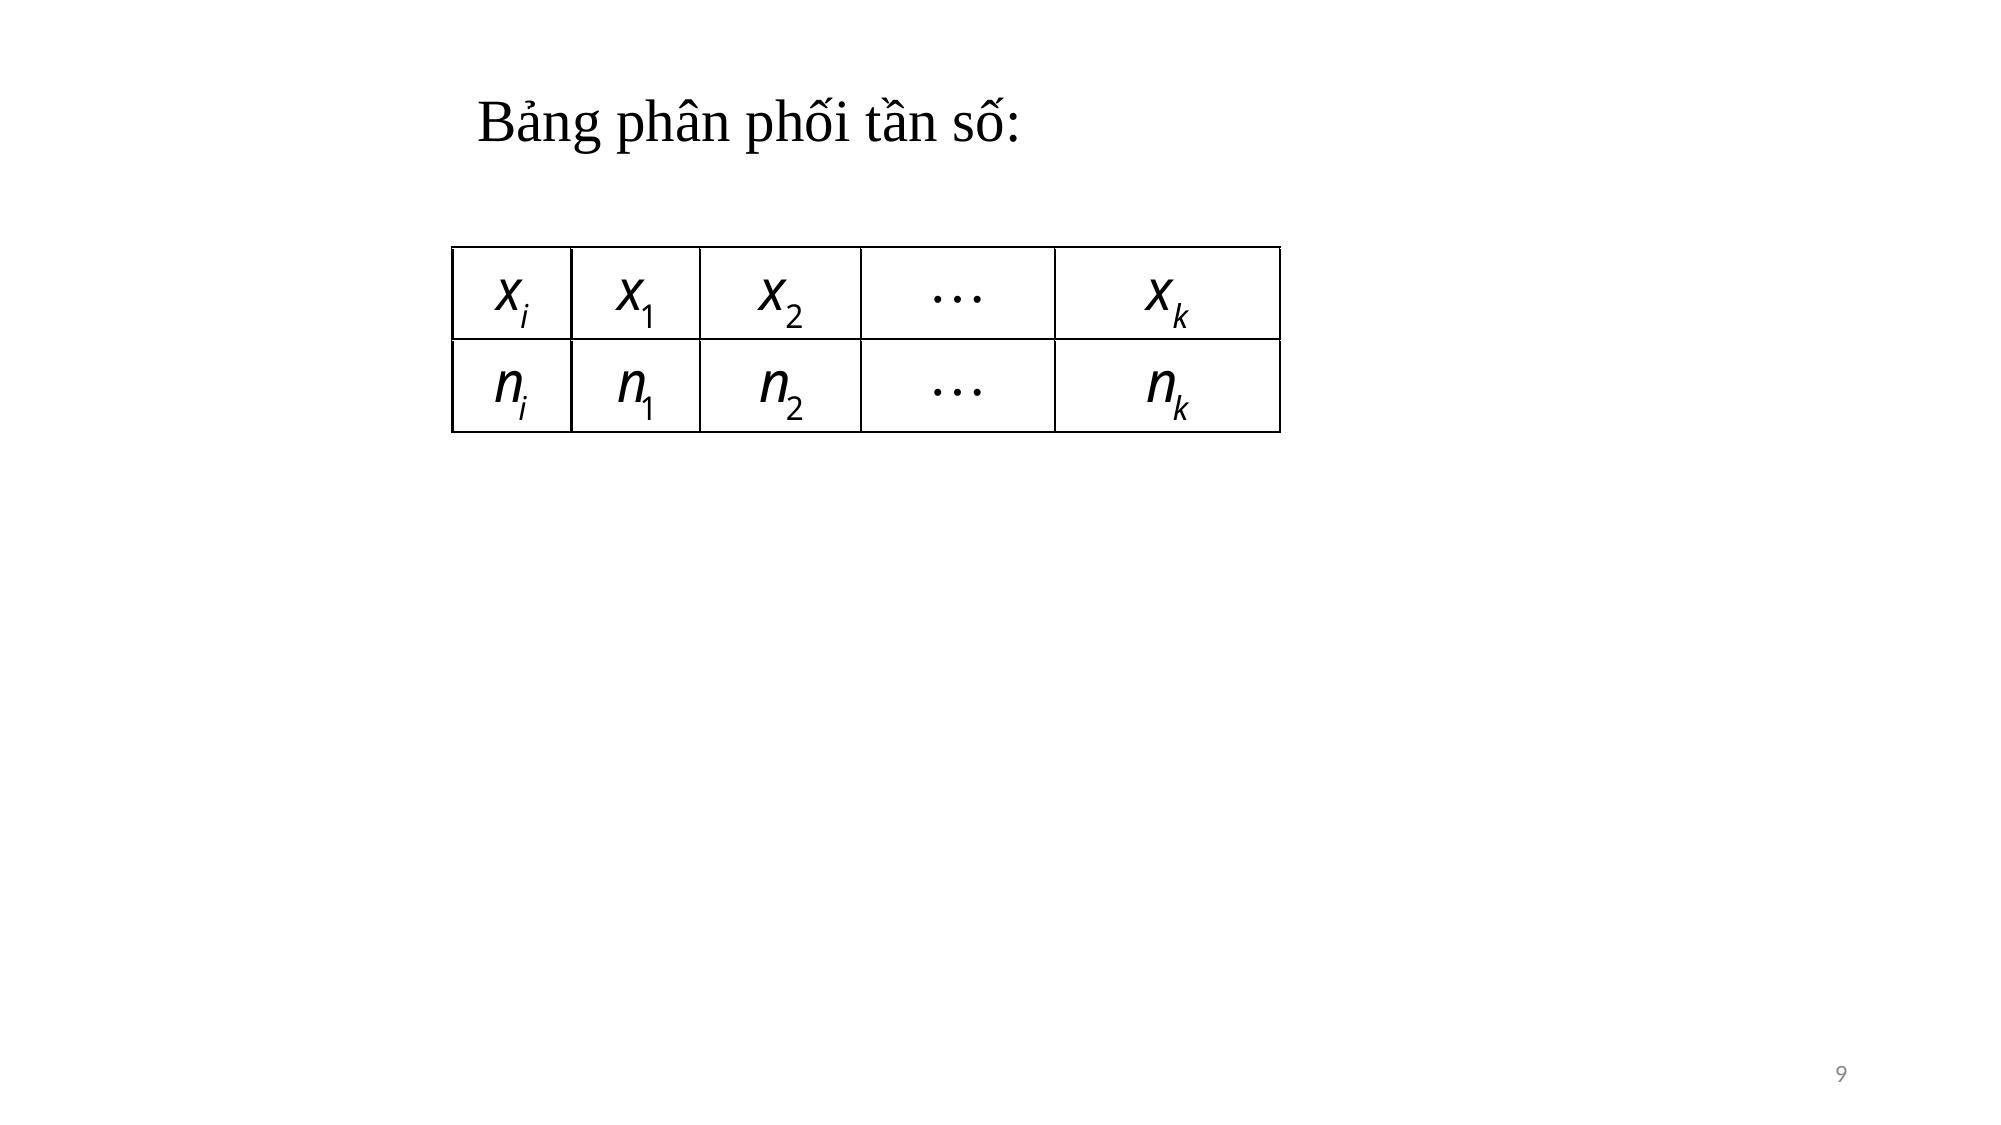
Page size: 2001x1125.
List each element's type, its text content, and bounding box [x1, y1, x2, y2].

slide_number 9 [1412, 1042, 1863, 1103]
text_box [287, 87, 2000, 559]
